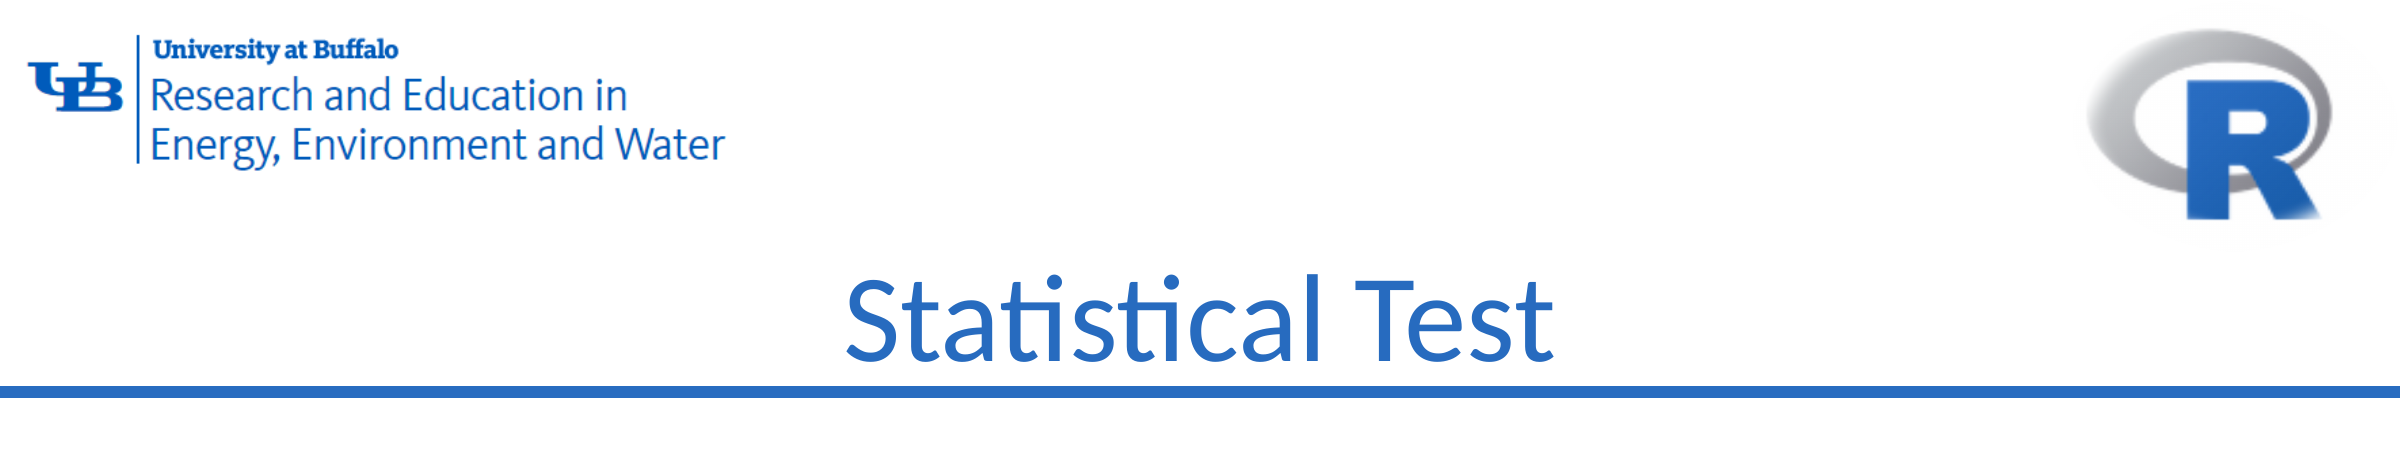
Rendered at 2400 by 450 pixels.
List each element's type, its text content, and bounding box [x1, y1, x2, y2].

picture [22, 27, 739, 183]
text_box Statistical Test [0, 229, 2400, 386]
picture [2069, 0, 2400, 254]
